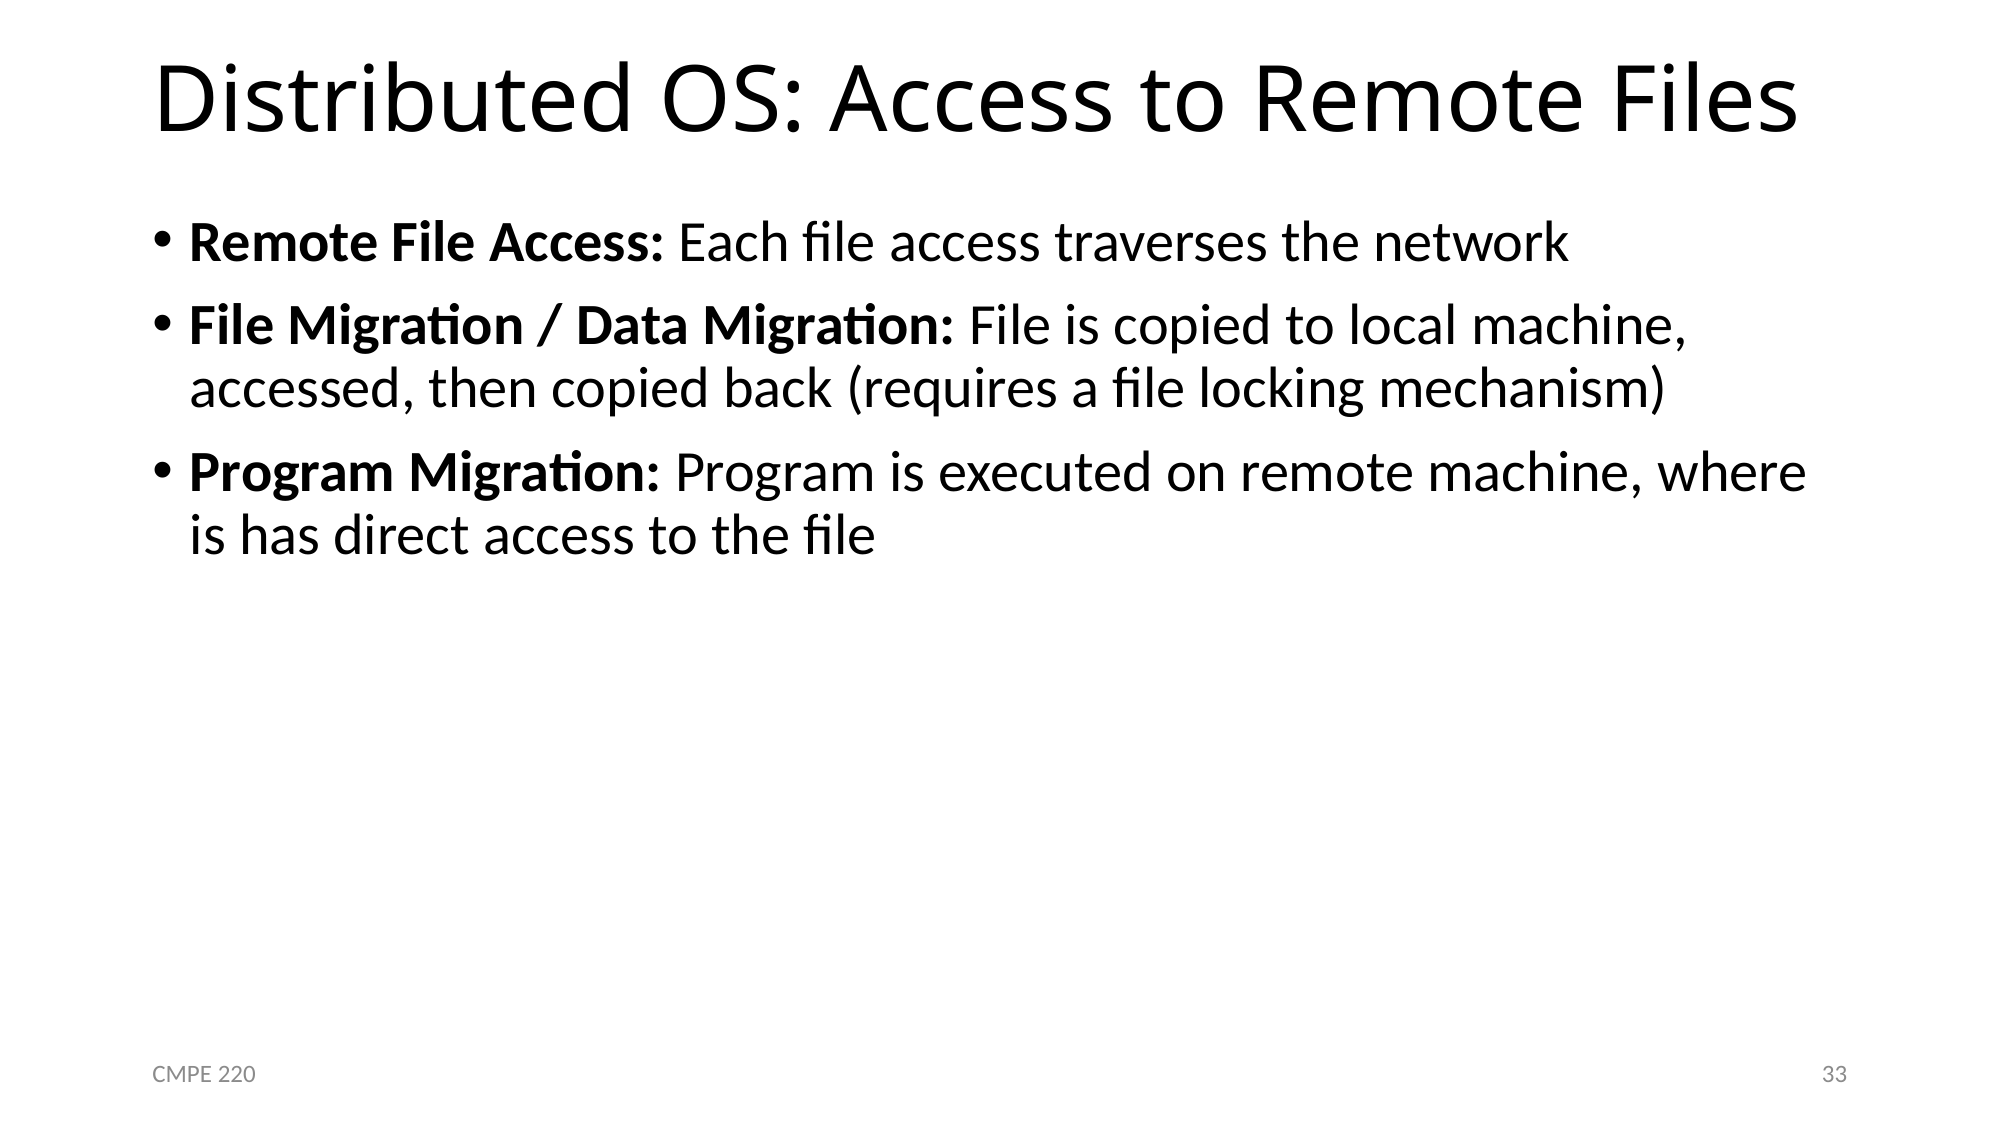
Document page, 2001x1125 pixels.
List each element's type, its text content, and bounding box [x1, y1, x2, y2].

title Distributed OS: Access to Remote Files [137, 0, 1863, 203]
list Remote File Access: Each file access traverses the network File Migration / Data Migration: File is copied to local machine, accessed, then copied back (requires a file locking mechanism) Program Migration: Program is executed on remote machine, where is has direct access to the file [137, 203, 1863, 996]
slide_number 33 [1412, 1042, 1863, 1103]
slide_number CMPE 220 [137, 1042, 588, 1103]
